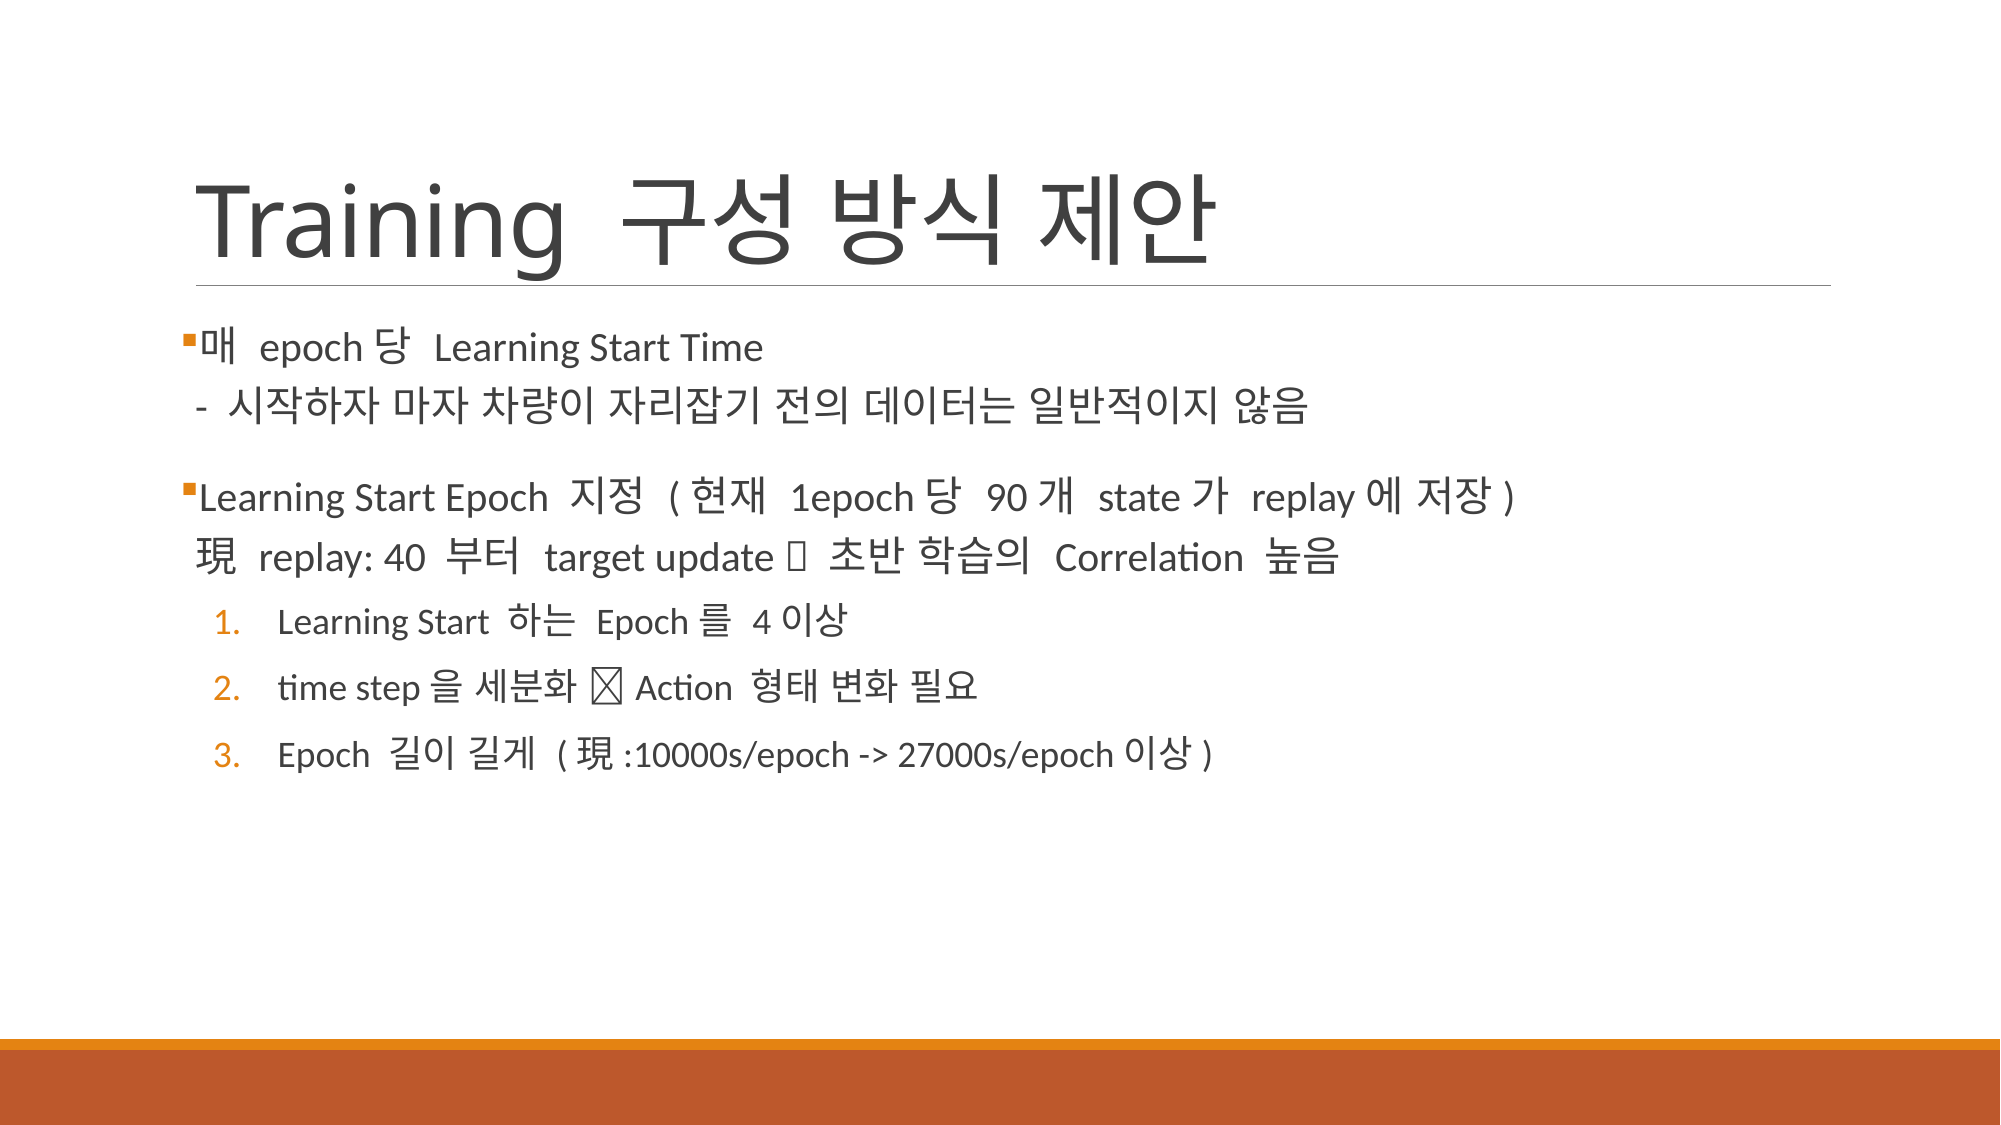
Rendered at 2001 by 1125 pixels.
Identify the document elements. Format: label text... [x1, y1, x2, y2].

title Training 구성 방식 제안 [180, 47, 1830, 285]
list 매 epoch당 Learning Start Time - 시작하자 마자 차량이 자리잡기 전의 데이터는 일반적이지 않음 Learning Start Epoch 지정 (현재 1epoch당 90개 state가 replay에 저장) 現 replay: 40 부터 target update  초반 학습의 Correlation 높음 Learning Start 하는 Epoch를 4이상 time step을 세분화 Action 형태 변화 필요 Epoch 길이 길게 (現:10000s/epoch -> 27000s/epoch이상) [180, 302, 1830, 963]
